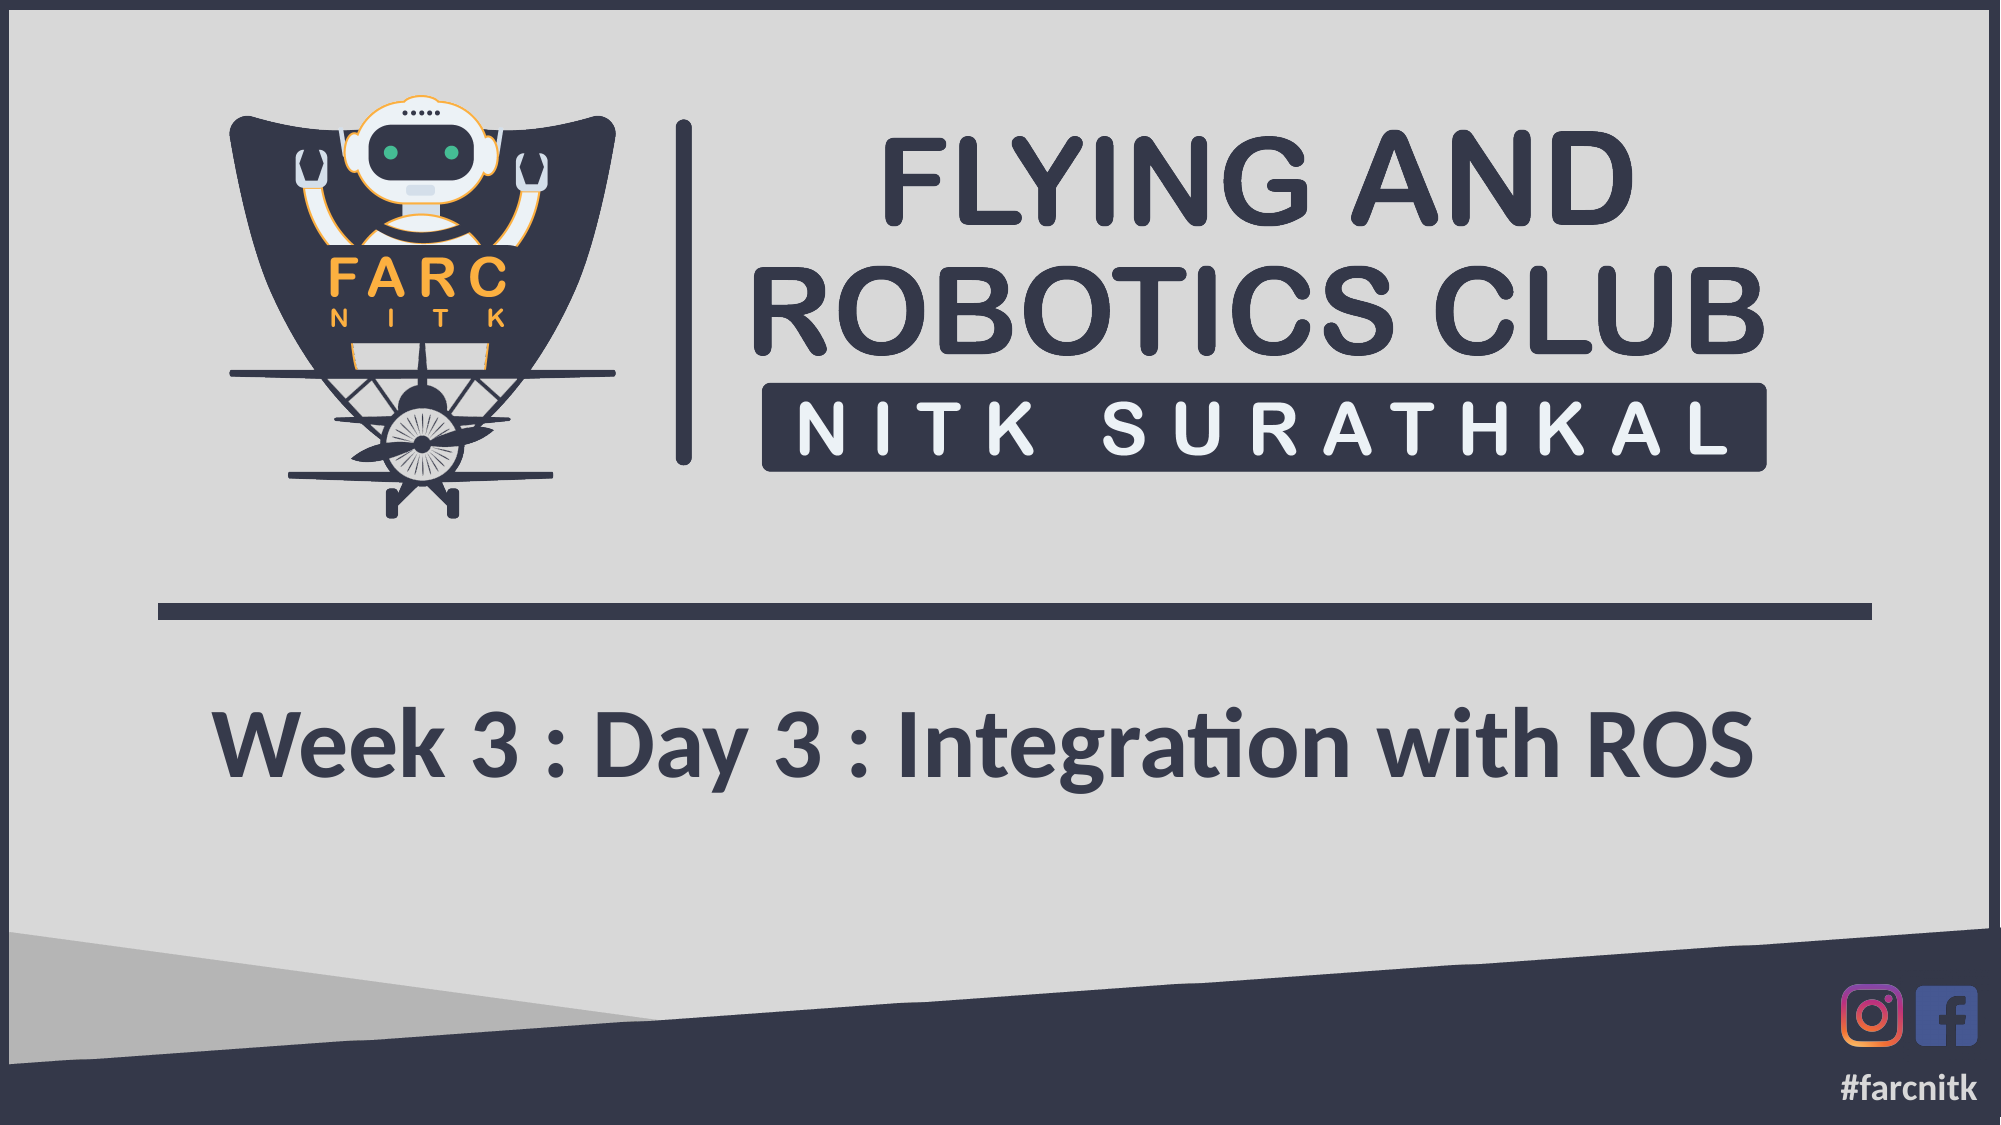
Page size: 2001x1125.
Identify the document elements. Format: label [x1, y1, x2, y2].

text_box [0, 0, 2000, 1125]
picture [4, 927, 2001, 1117]
picture [228, 94, 1770, 519]
